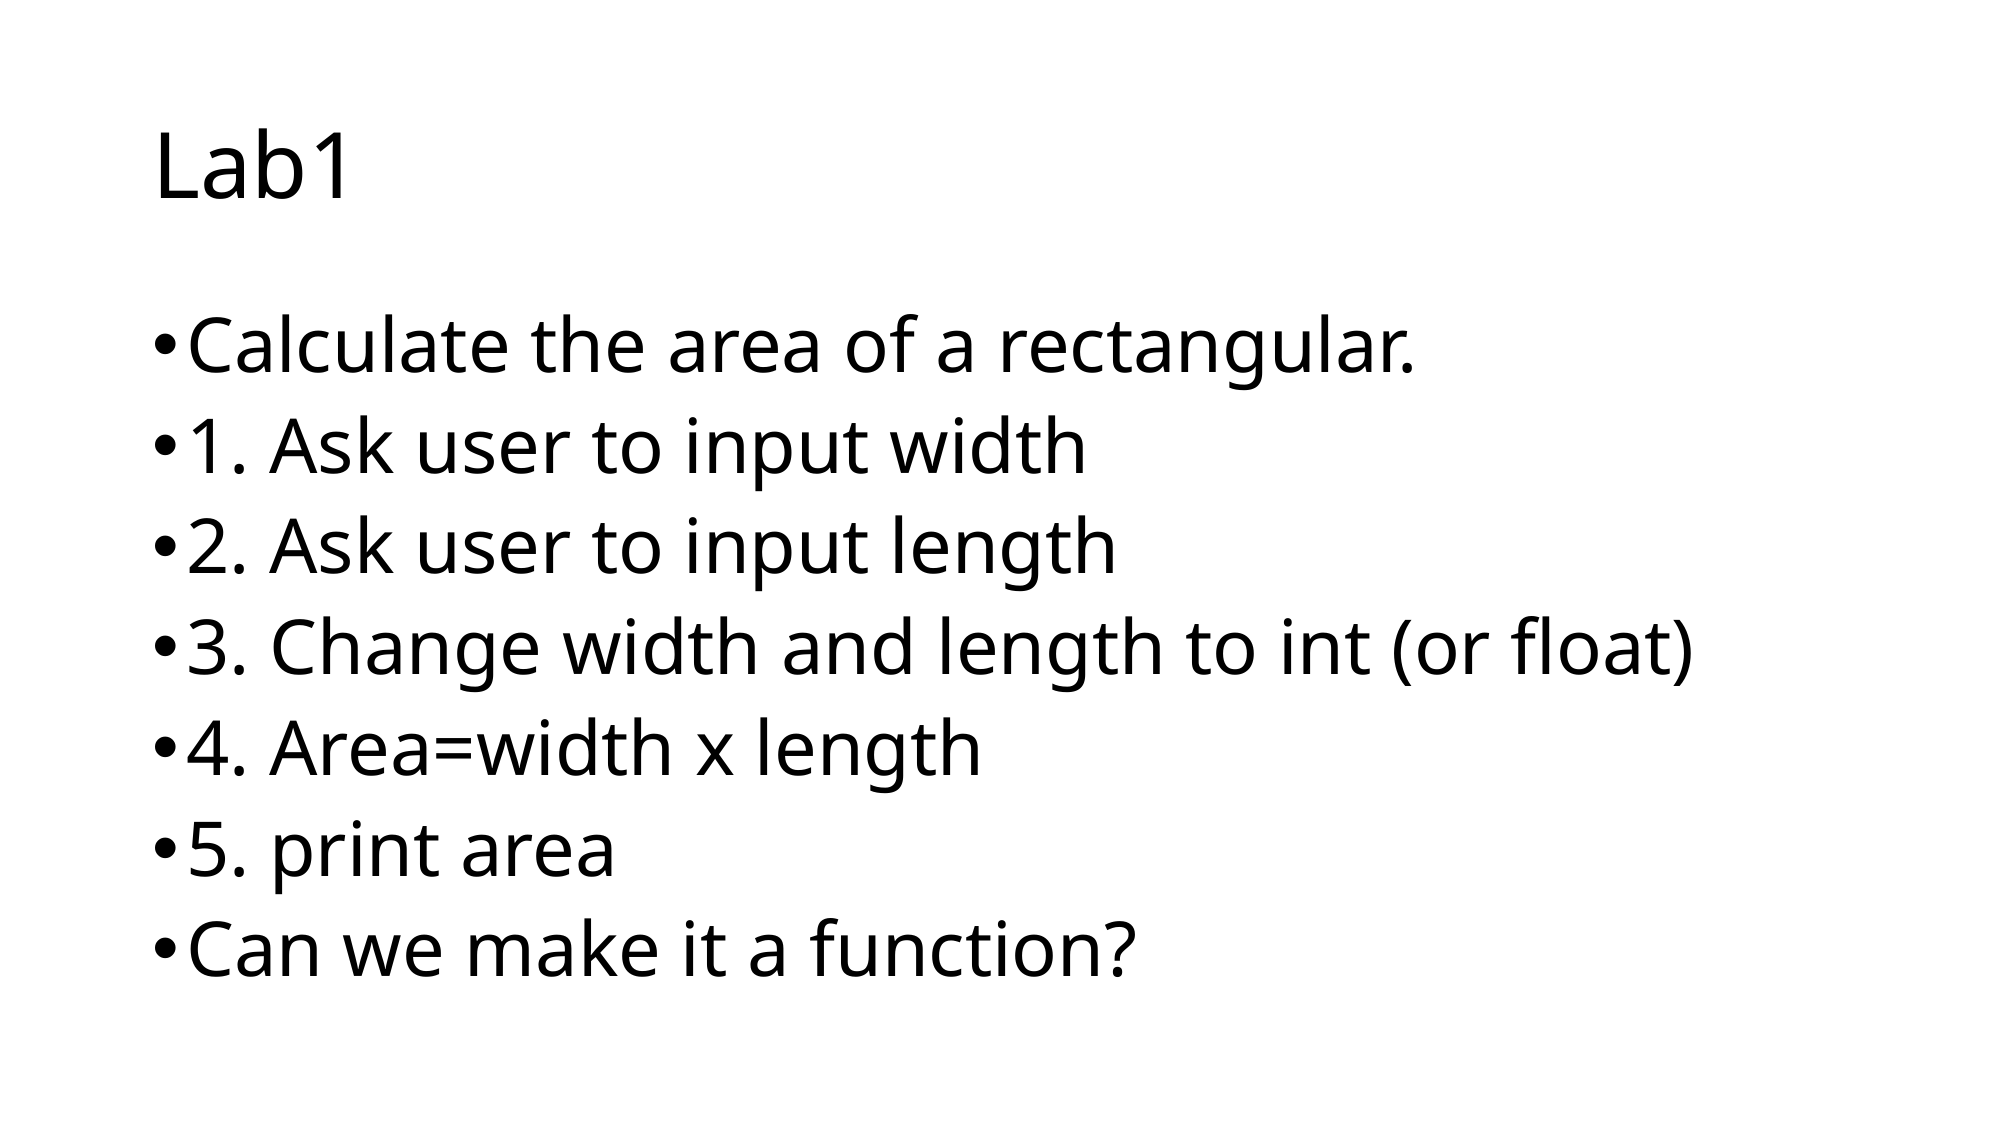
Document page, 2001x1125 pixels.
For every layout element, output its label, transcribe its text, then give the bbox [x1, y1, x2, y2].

title Lab1 [137, 59, 1863, 278]
list Calculate the area of a rectangular. 1. Ask user to input width 2. Ask user to input length 3. Change width and length to int (or float) 4. Area=width x length 5. print area Can we make it a function? [137, 299, 1863, 1014]
